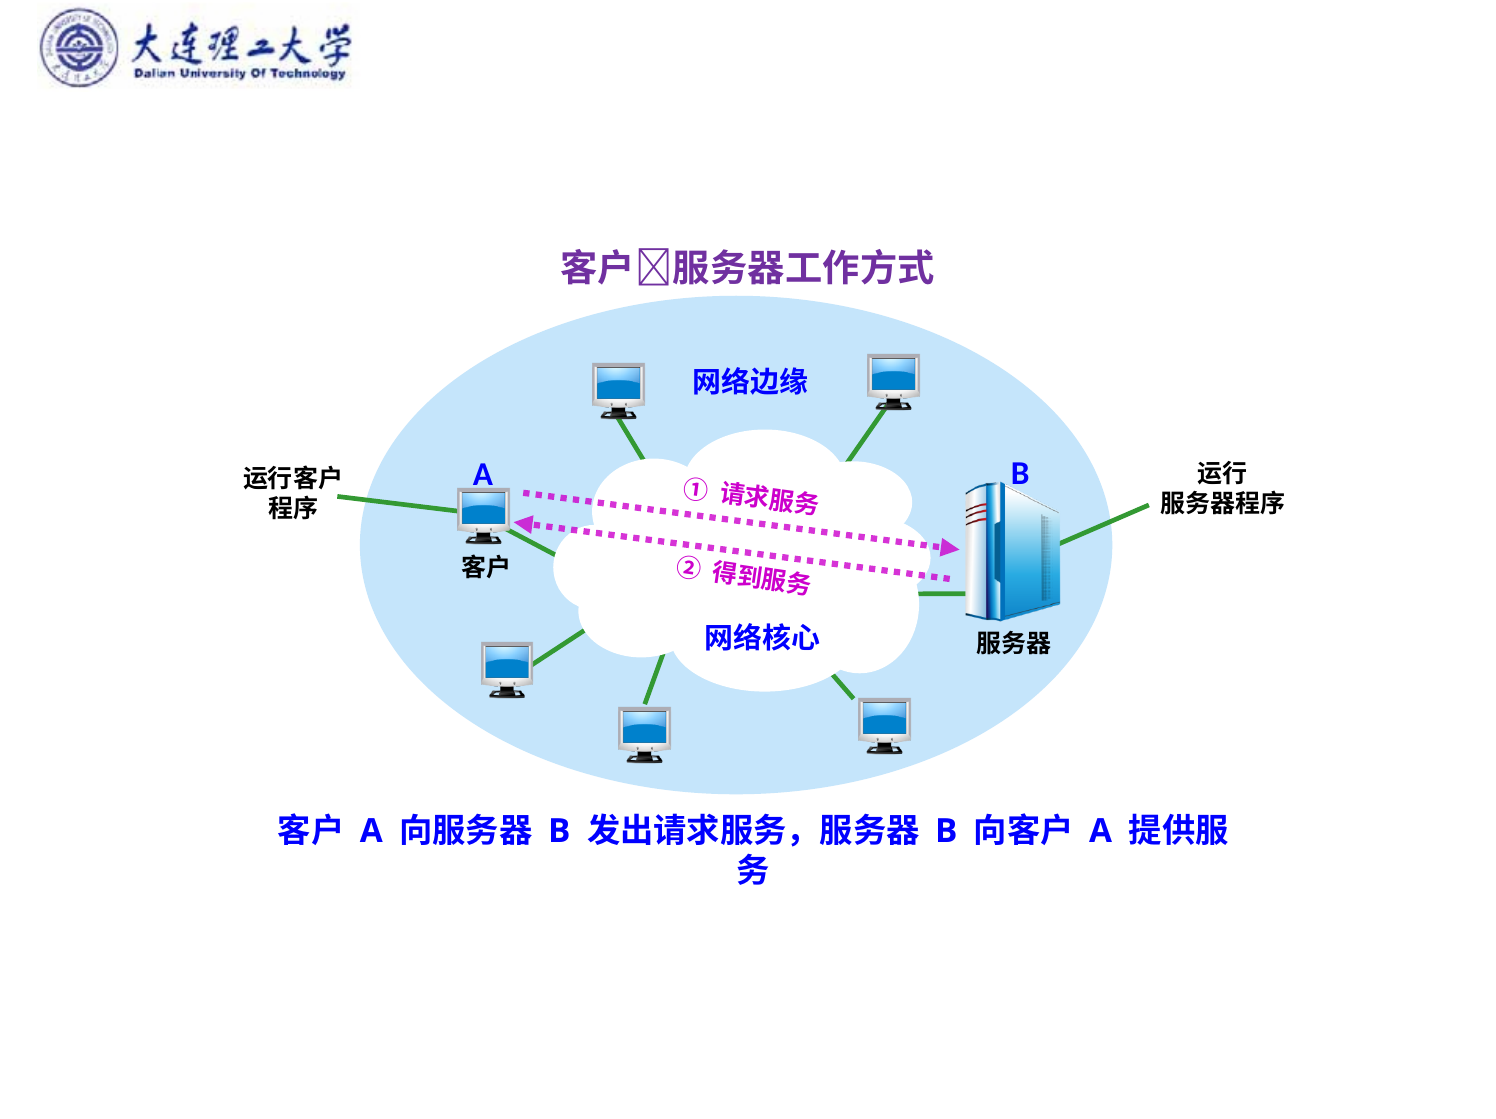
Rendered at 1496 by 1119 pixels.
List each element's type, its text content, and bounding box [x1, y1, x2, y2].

text_box 运行 服务器程序 [1139, 450, 1306, 526]
picture [863, 351, 924, 413]
text_box 网络边缘 [677, 355, 824, 406]
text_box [552, 429, 931, 472]
picture [854, 695, 915, 756]
text_box 客户 [447, 543, 508, 589]
picture [961, 479, 1064, 623]
text_box B [996, 443, 1045, 478]
text_box 服务器 [961, 628, 1067, 665]
text_box 运行客户程序 [225, 454, 361, 530]
text_box [645, 364, 653, 429]
picture [476, 638, 538, 700]
picture [37, 2, 361, 92]
text_box [357, 293, 1115, 797]
picture [614, 703, 675, 765]
text_box 客户服务器工作方式 [545, 236, 951, 296]
text_box [515, 476, 522, 520]
text_box 客户 A 向服务器 B 发出请求服务，服务器 B 向客户 A 提供服务 [258, 802, 1248, 897]
picture [453, 485, 515, 546]
text_box [582, 362, 591, 429]
text_box A [458, 444, 509, 483]
picture [588, 360, 649, 421]
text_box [552, 607, 931, 692]
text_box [513, 521, 950, 599]
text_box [522, 473, 960, 526]
